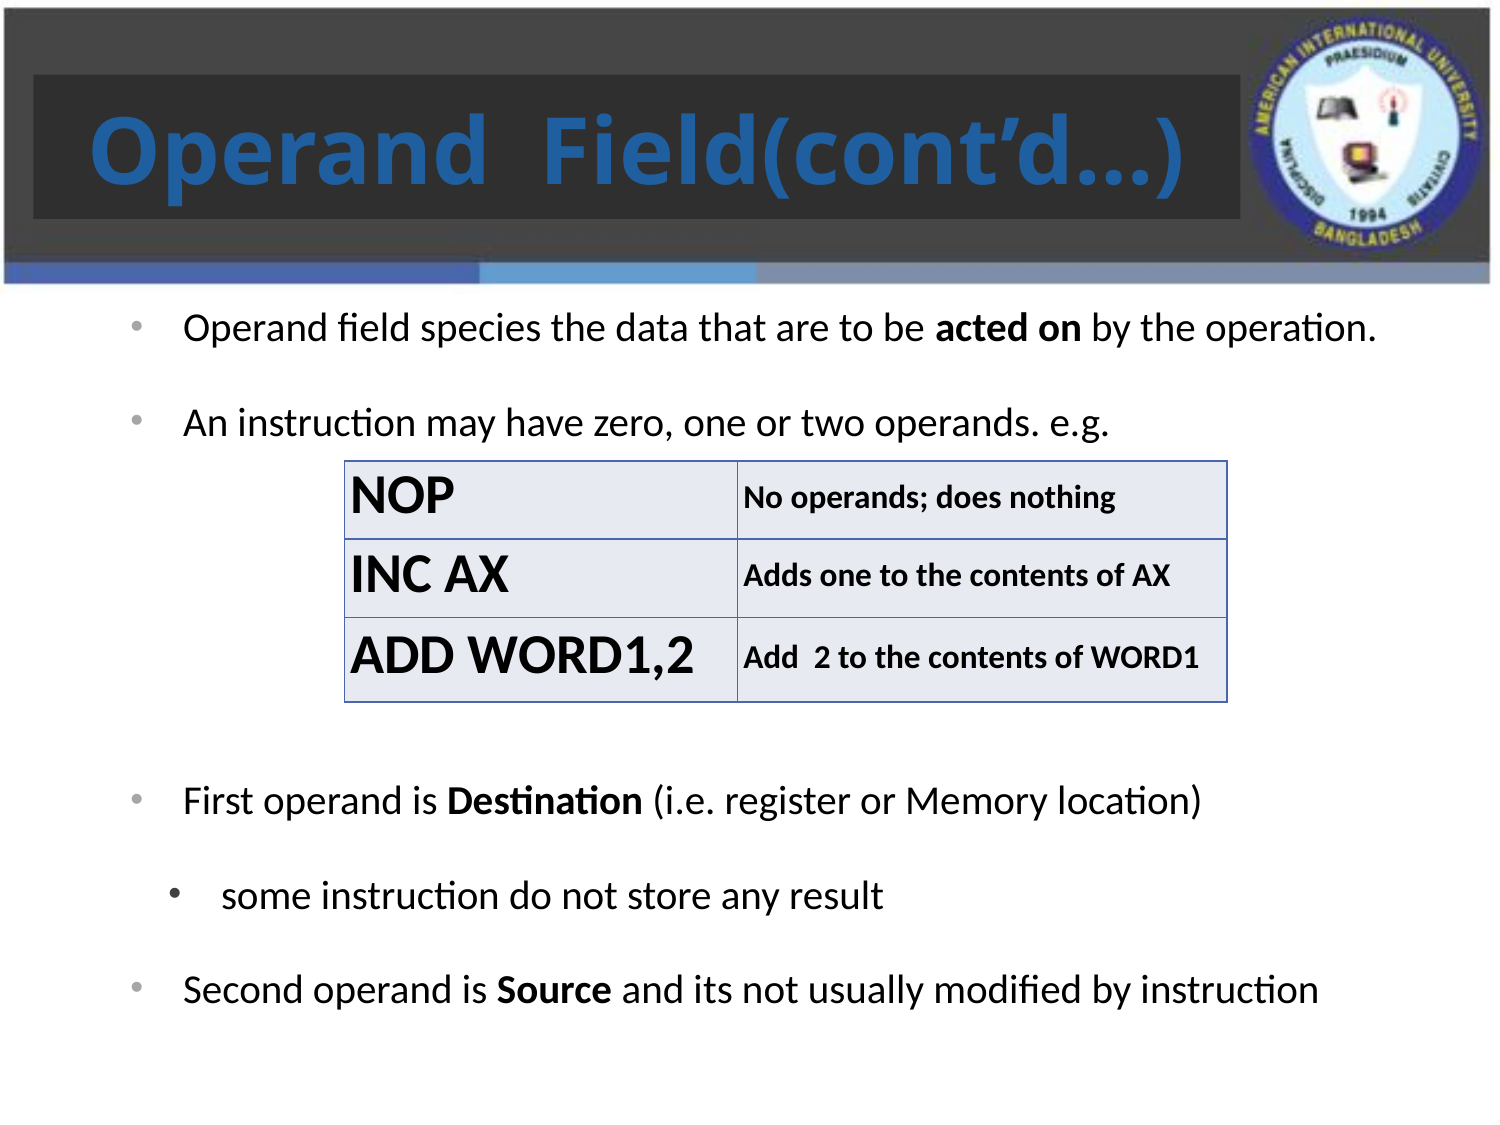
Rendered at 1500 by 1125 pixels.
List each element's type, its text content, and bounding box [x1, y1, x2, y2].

table_cell Add 2 to the contents of WORD1 [738, 618, 1226, 701]
table_header No operands; does nothing [738, 462, 1226, 538]
table_cell INC AX [345, 540, 737, 617]
picture [0, 0, 1500, 294]
list Operand field species the data that are to be acted on by the operation. An instruction may have zero, one or two operands. e.g. First operand is Destination (i.e. register or Memory location) some instruction do not store any result Second operand is Source and its not usually modified by instruction [115, 307, 1447, 1125]
table_cell Adds one to the contents of AX [738, 540, 1226, 617]
table_header NOP [345, 462, 737, 538]
table_cell ADD WORD1,2 [345, 618, 737, 701]
